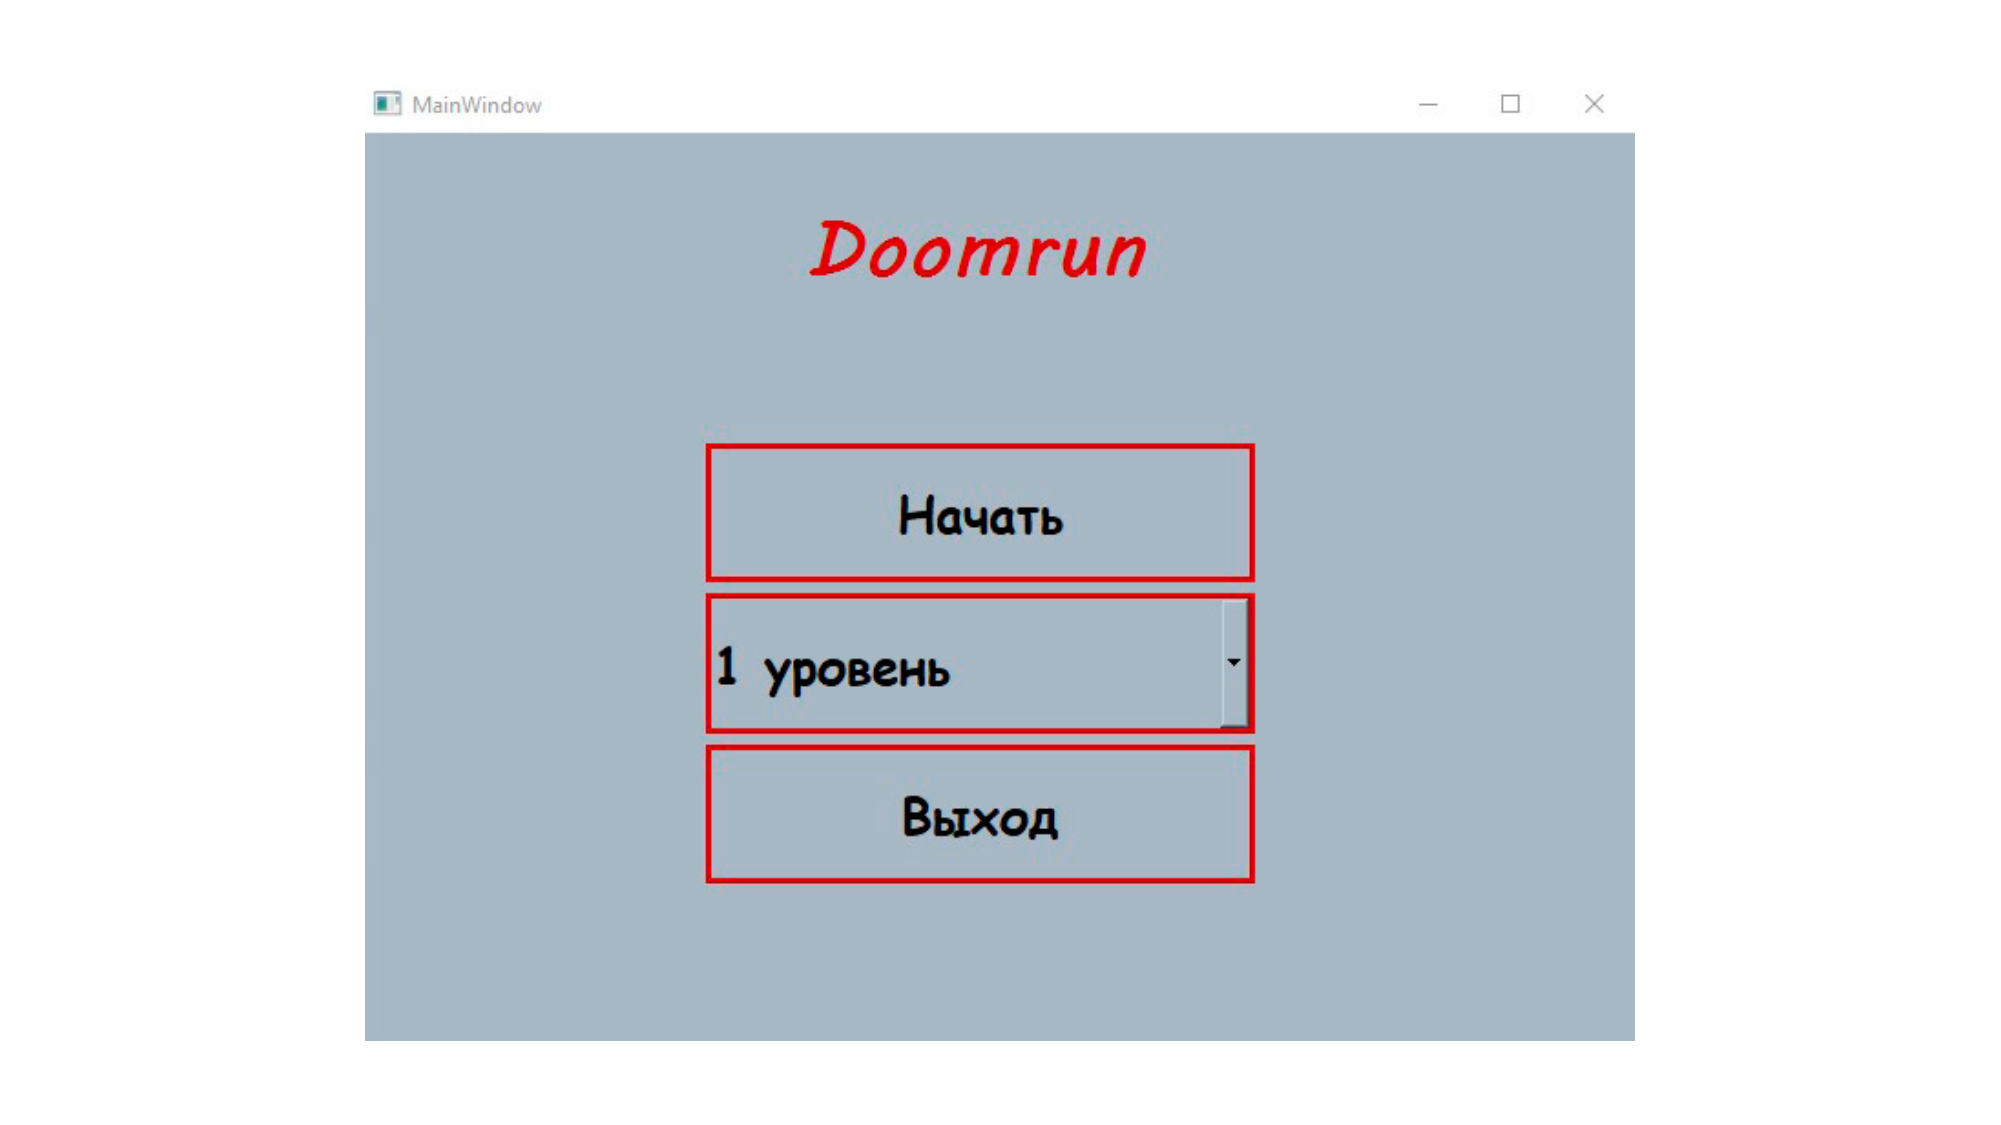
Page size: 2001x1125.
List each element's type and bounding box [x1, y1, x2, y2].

list [365, 84, 1635, 1041]
